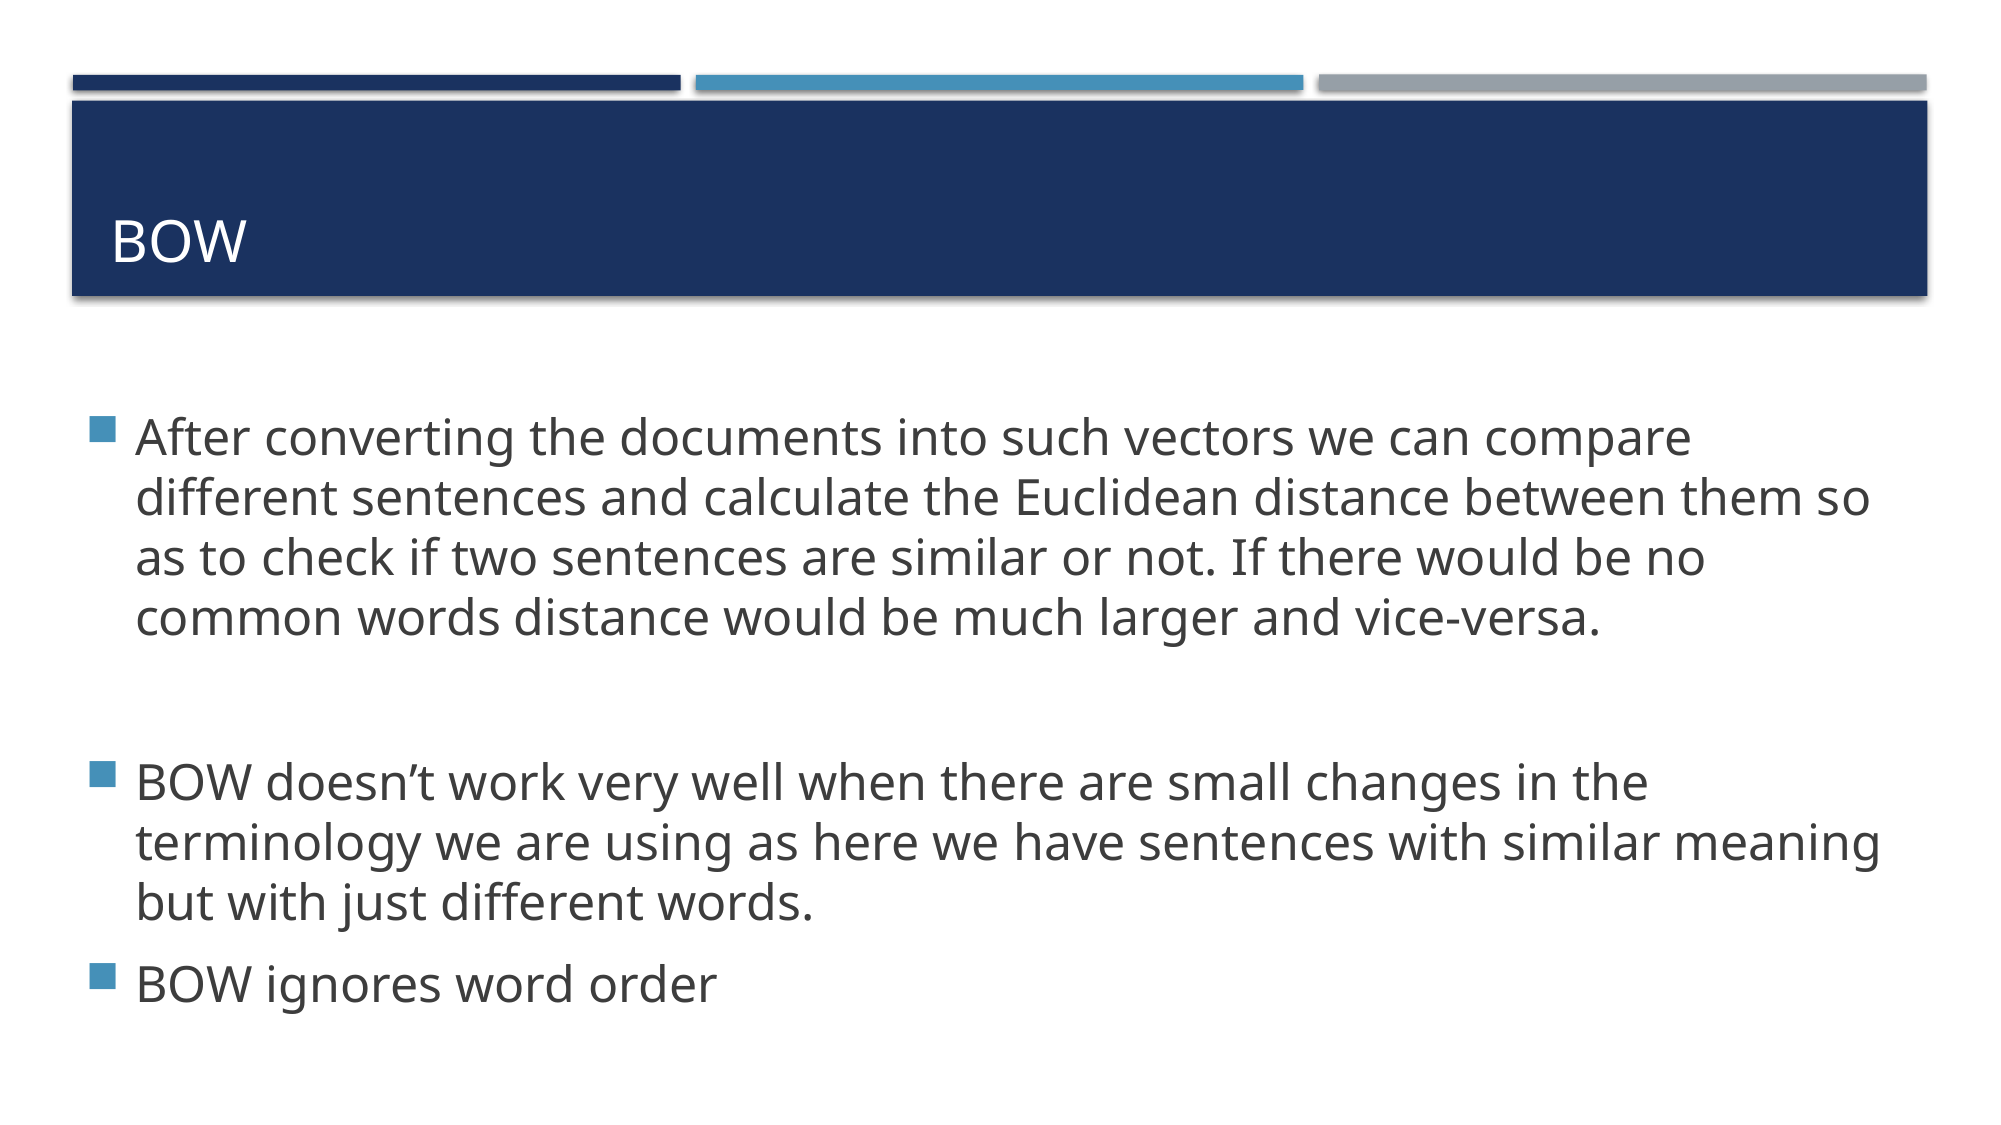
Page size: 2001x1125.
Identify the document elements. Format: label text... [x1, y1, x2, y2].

list After converting the documents into such vectors we can compare different sentences and calculate the Euclidean distance between them so as to check if two sentences are similar or not. If there would be no common words distance would be much larger and vice-versa. BOW doesn’t work very well when there are small changes in the terminology we are using as here we have sentences with similar meaning but with just different words. BOW ignores word order [69, 357, 1905, 1125]
title BOW [95, 115, 1905, 282]
